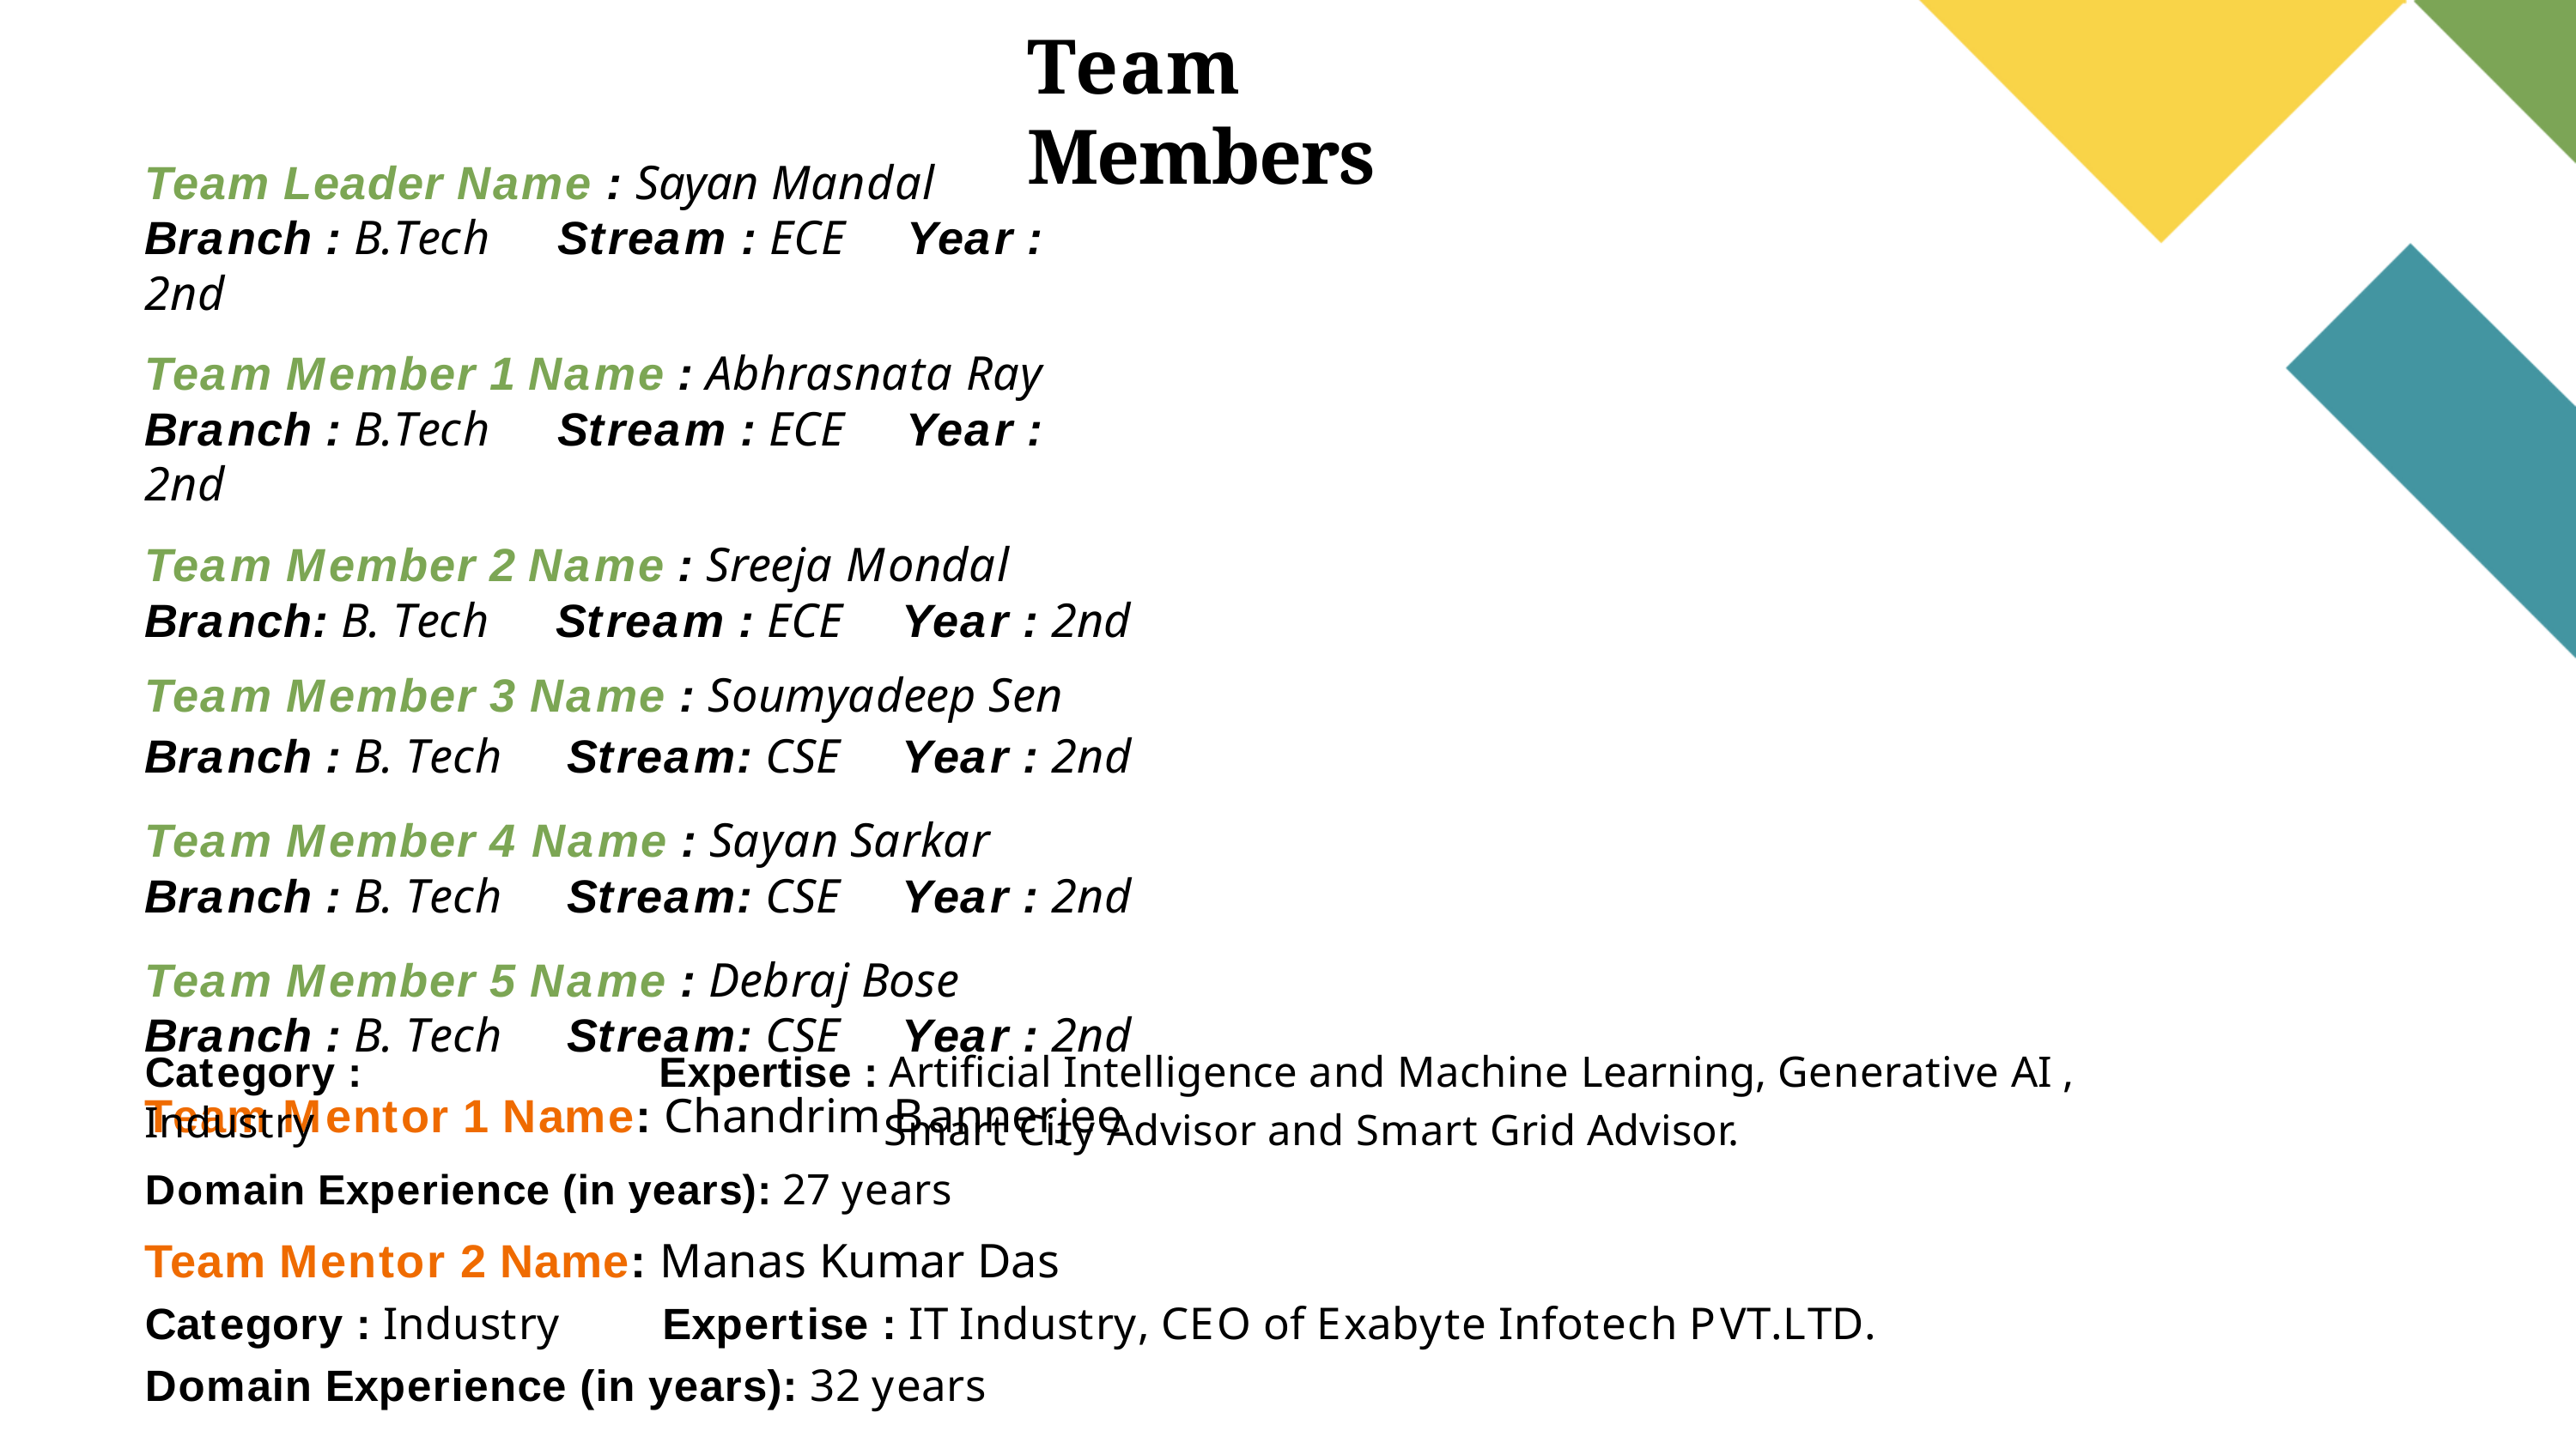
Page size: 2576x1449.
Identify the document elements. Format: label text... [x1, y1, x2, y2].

text_box Team Leader Name : Sayan Mandal Branch : B.Tech Stream : ECE Year : 2nd Team Member 1 Name : Abhrasnata Ray Branch : B.Tech Stream : ECE Year : 2nd Team Member 2 Name : Sreeja Mondal Branch: B. Tech Stream : ECE Year : 2nd Team Member 3 Name : Soumyadeep Sen Branch : B. Tech Stream: CSE Year : 2nd Team Member 4 Name : Sayan Sarkar Branch : B. Tech Stream: CSE Year : 2nd Team Member 5 Name : Debraj Bose Branch : B. Tech Stream: CSE Year : 2nd Team Mentor 1 Name: Chandrim Bannerjee [143, 151, 1133, 1143]
picture [1917, 0, 2576, 769]
text_box Domain Experience (in years): 27 years Team Mentor 2 Name: Manas Kumar Das Category : Industry Expertise : IT Industry, CEO of Exabyte Infotech PVT.LTD. Domain Experience (in years): 32 years [143, 1144, 1886, 1410]
text_box Category : Industry [143, 1042, 541, 1144]
text_box Expertise : Artificial Intelligence and Machine Learning, Generative AI , Smart City Advisor and Smart Grid Advisor. [657, 1034, 2091, 1155]
title Team Members [1025, 16, 1565, 261]
